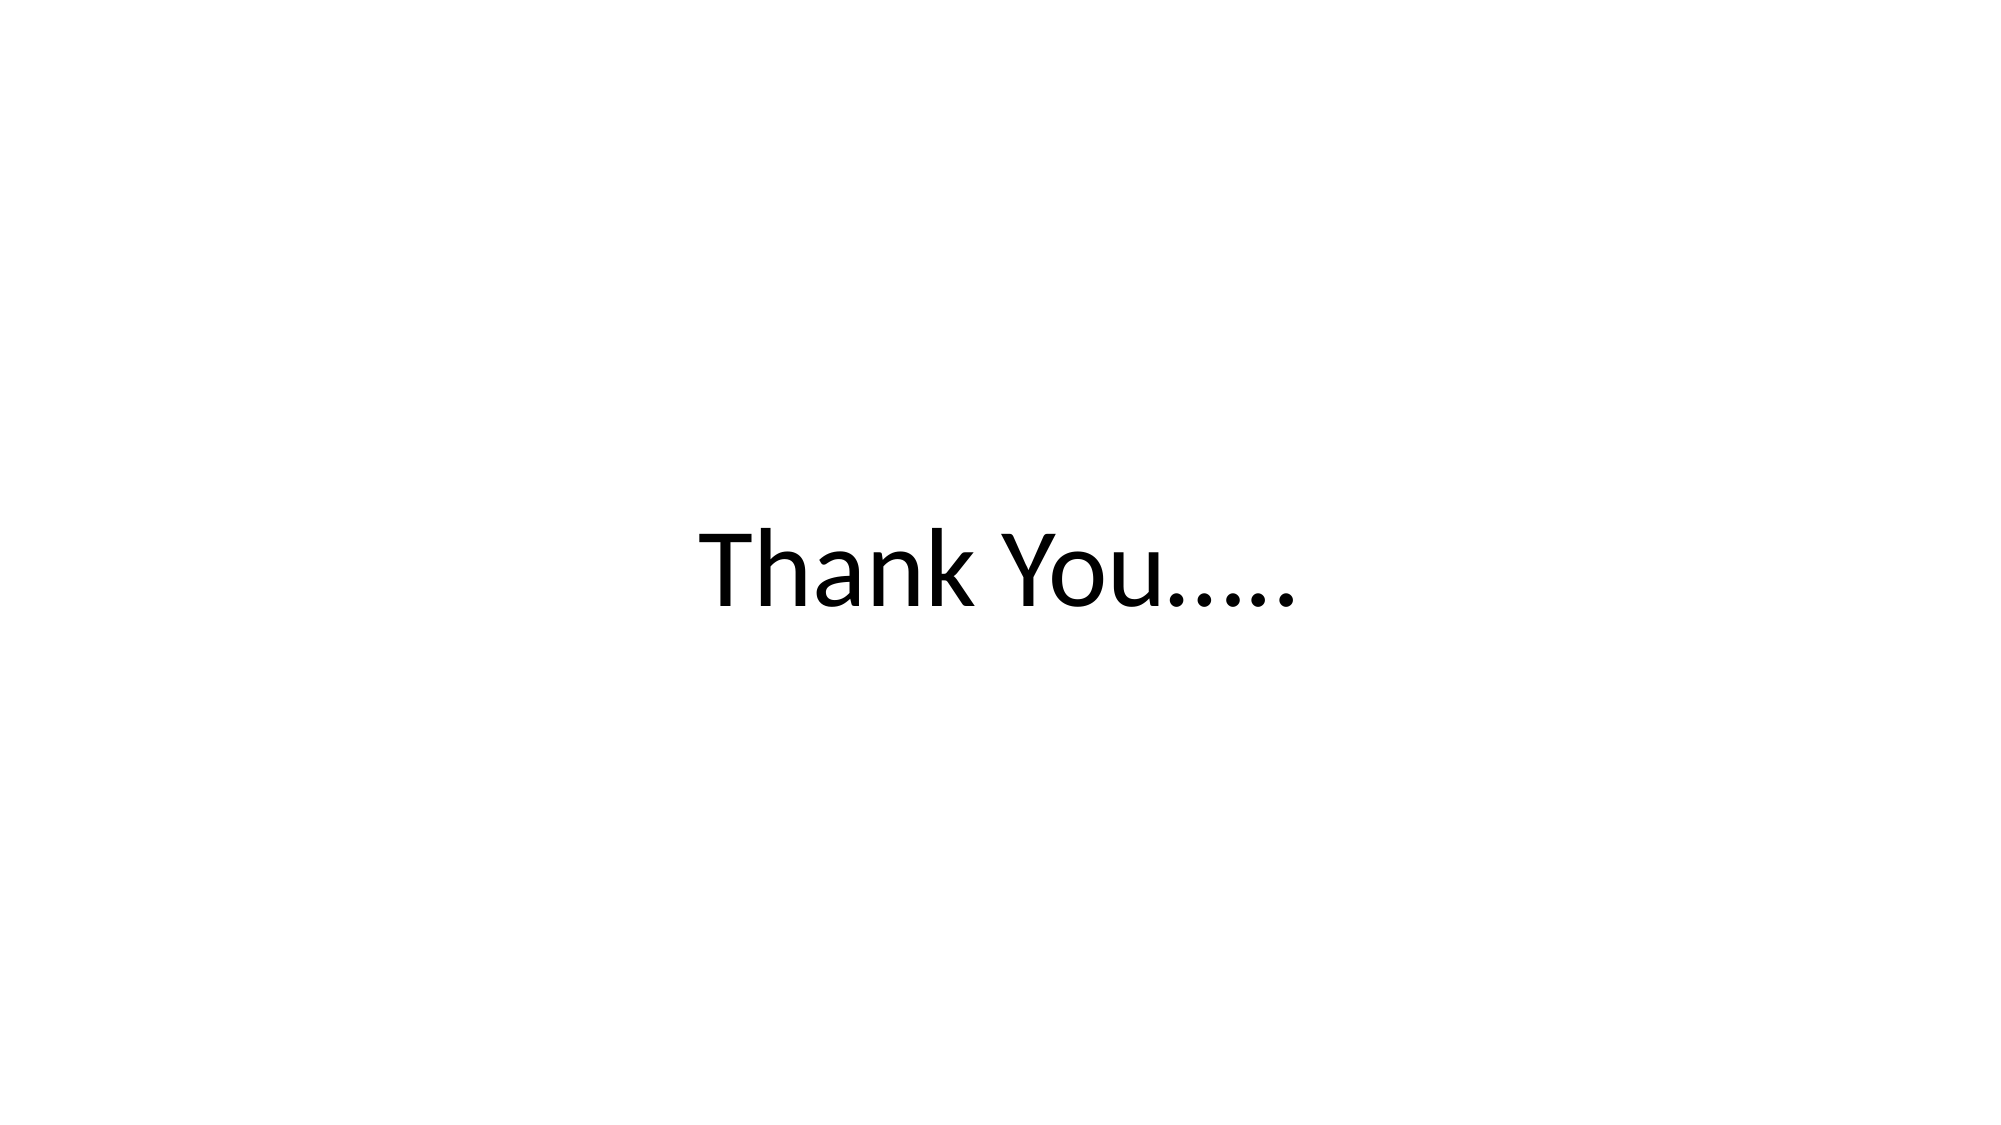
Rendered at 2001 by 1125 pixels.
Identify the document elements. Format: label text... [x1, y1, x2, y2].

text_box Thank You….. [683, 486, 1317, 637]
